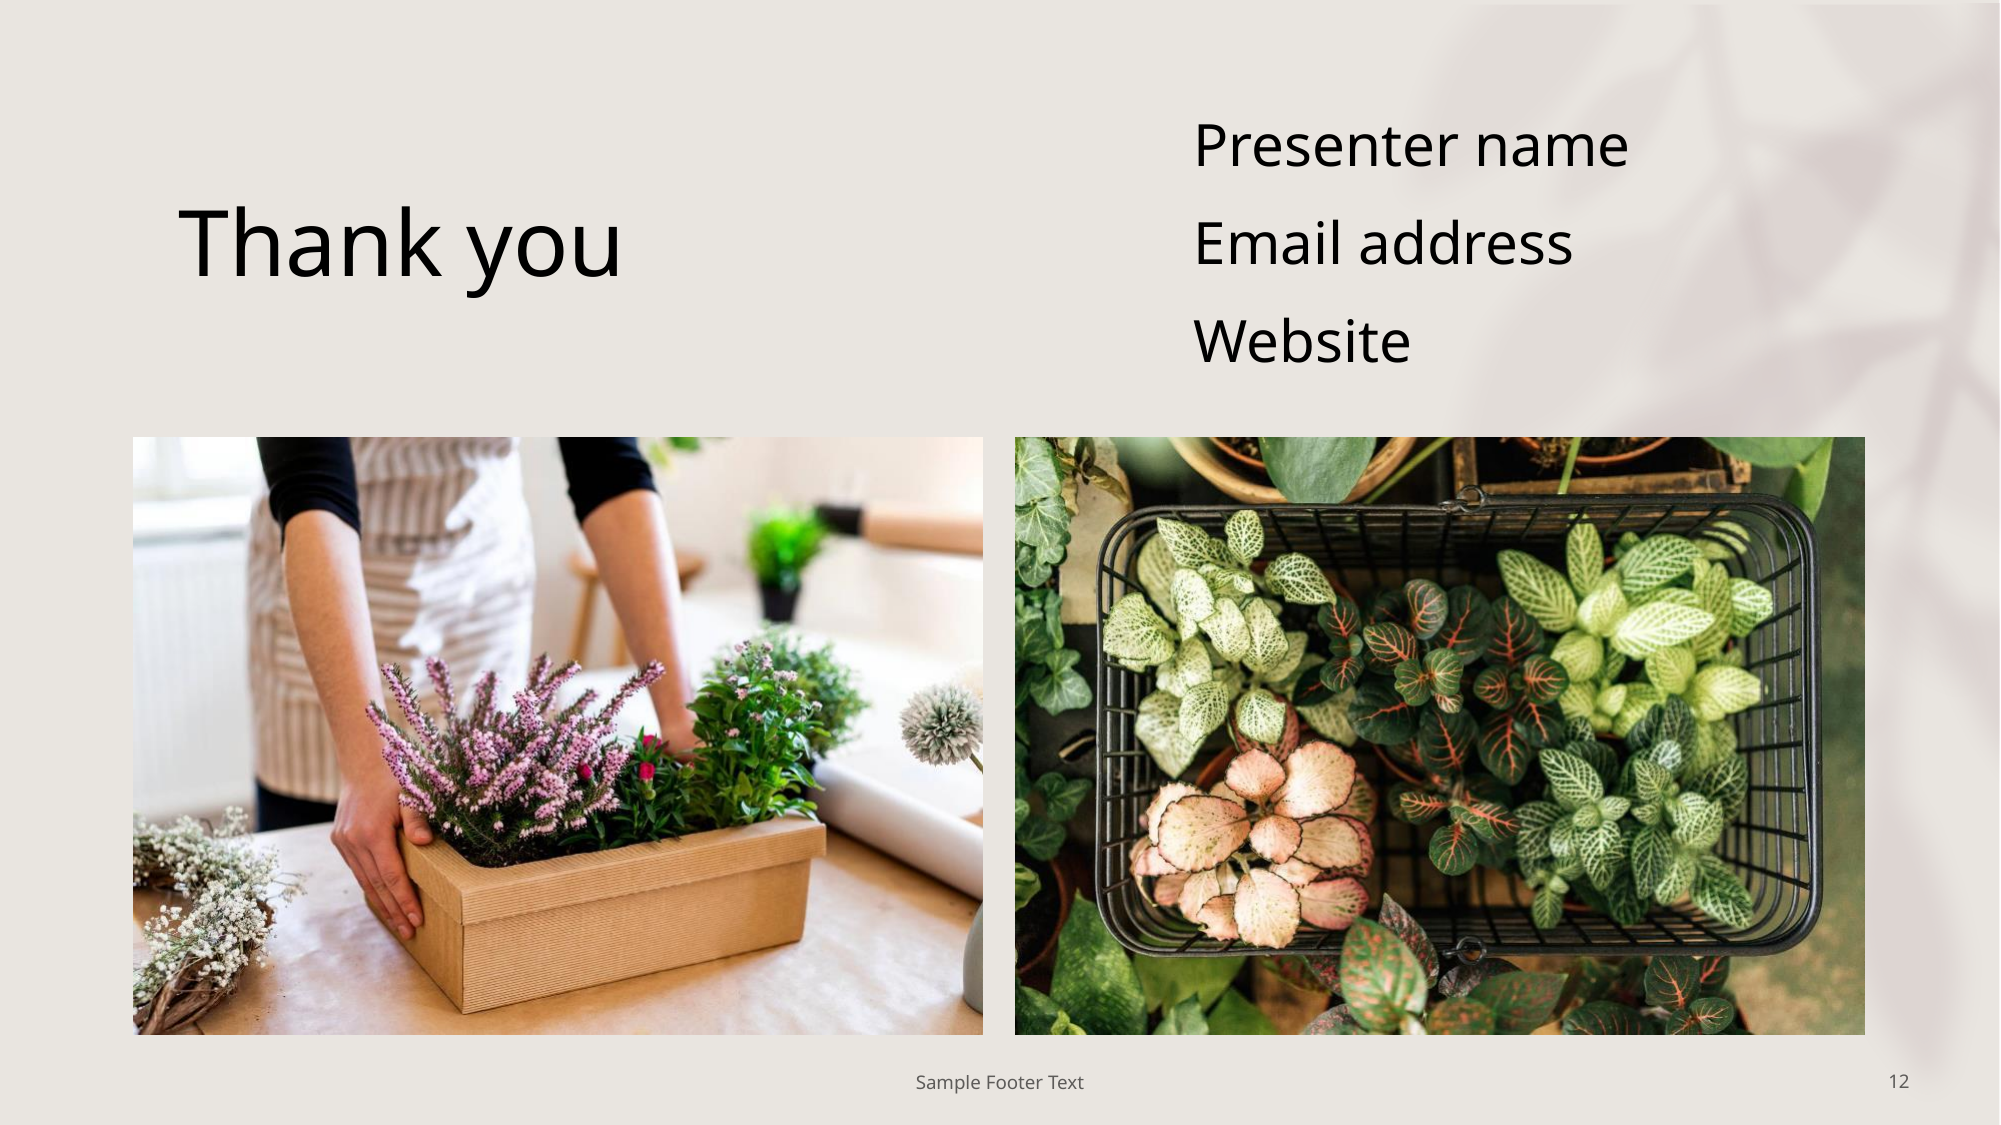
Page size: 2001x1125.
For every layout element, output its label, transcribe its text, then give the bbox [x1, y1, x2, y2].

footer Sample Footer Text [662, 1052, 1338, 1113]
picture [133, 437, 983, 1035]
picture [1015, 437, 1865, 1035]
subtitle Presenter name Email address Website [1178, 62, 1835, 413]
slide_number 12 [1474, 1052, 1925, 1113]
title Thank you [163, 64, 1148, 415]
